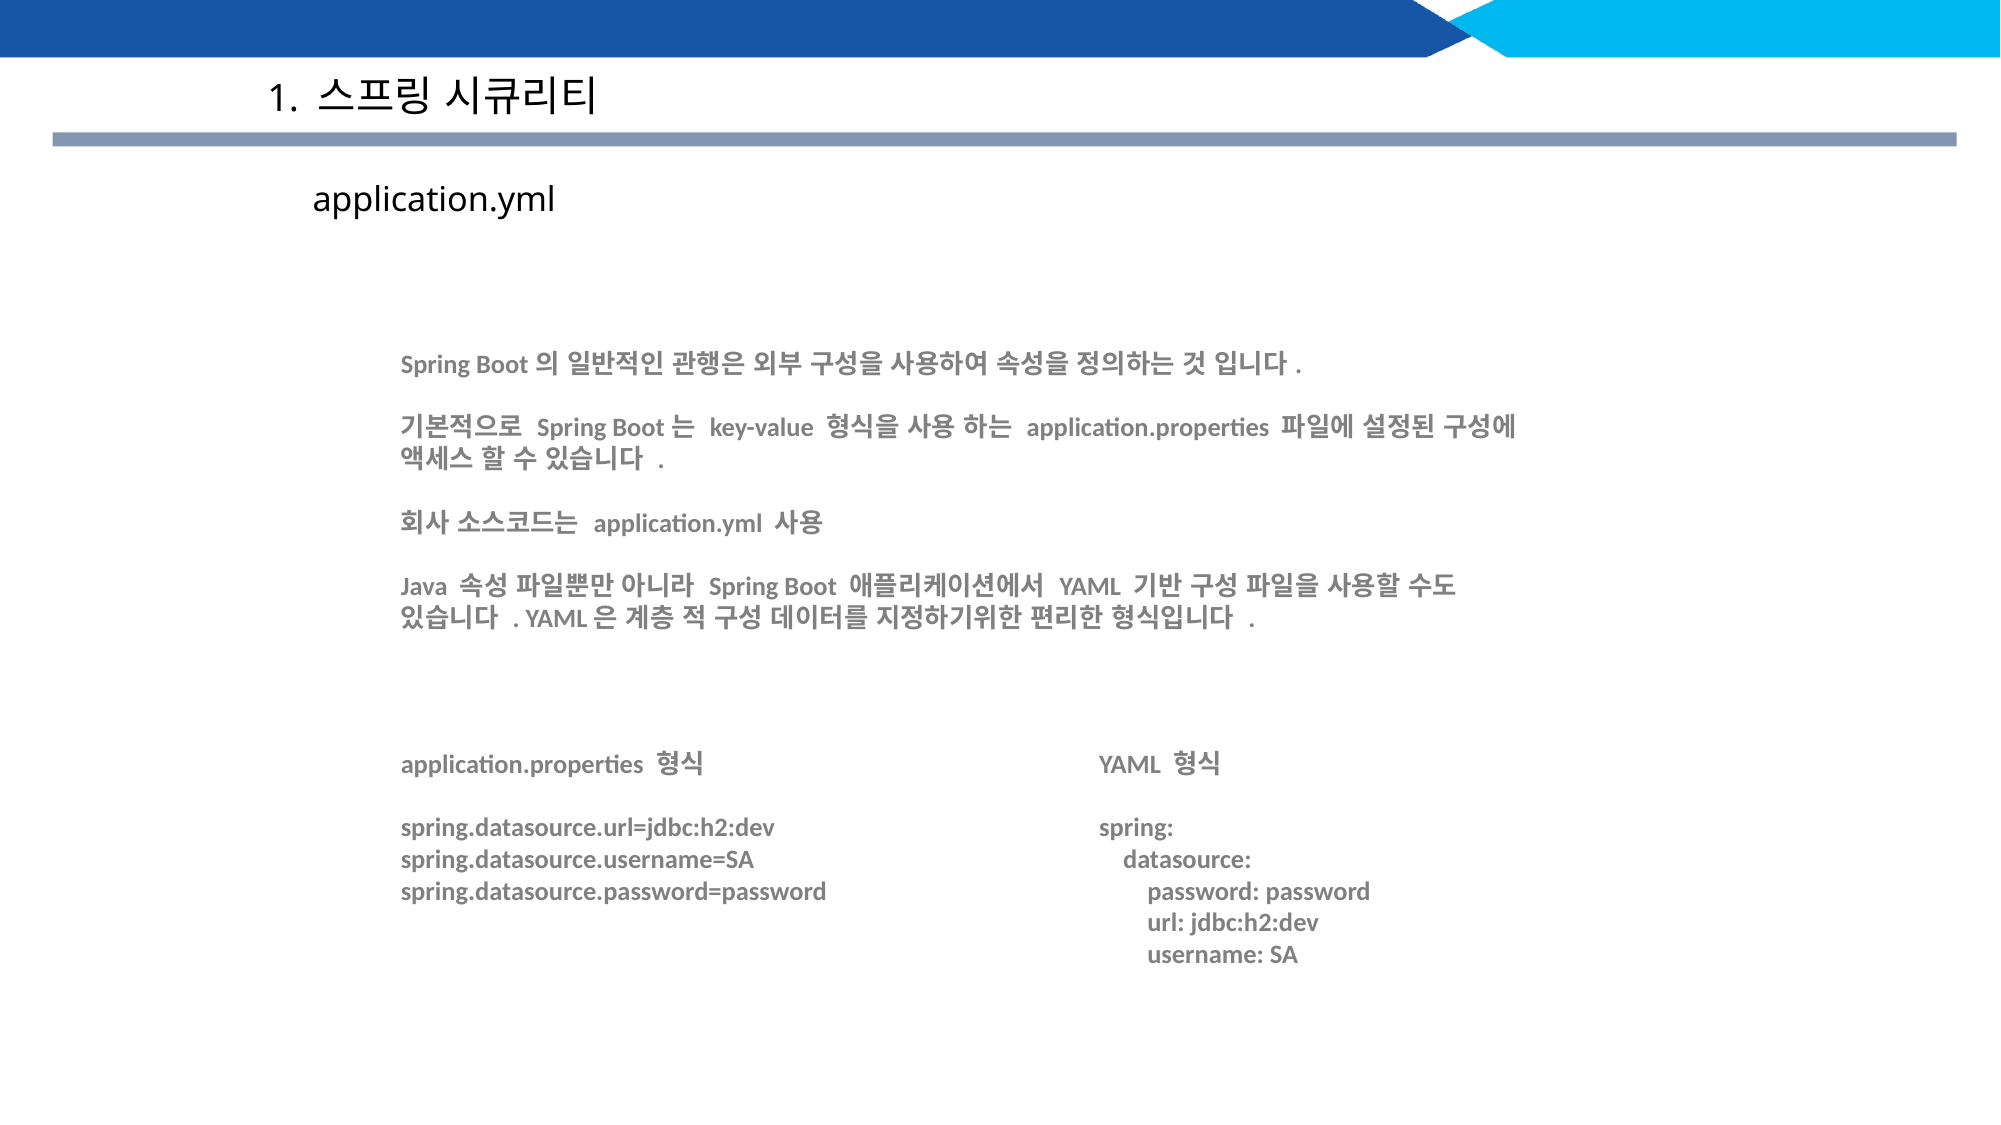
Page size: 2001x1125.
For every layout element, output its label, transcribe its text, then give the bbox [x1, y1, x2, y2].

text_box application.yml [297, 170, 1756, 226]
text_box 1. 스프링 시큐리티 [252, 62, 1528, 127]
text_box Spring Boot의 일반적인 관행은 외부 구성을 사용하여 속성을 정의하는 것 입니다. 기본적으로 Spring Boot는 key-value 형식을 사용 하는 application.properties 파일에 설정된 구성에 액세스 할 수 있습니다 . 회사 소스코드는 application.yml 사용 Java 속성 파일뿐만 아니라 Spring Boot 애플리케이션에서 YAML 기반 구성 파일을 사용할 수도 있습니다 . YAML은 계층 적 구성 데이터를 지정하기위한 편리한 형식입니다 . [386, 339, 1564, 735]
picture [0, 0, 2000, 1125]
text_box YAML 형식 spring: datasource: password: password url: jdbc:h2:dev username: SA [1084, 739, 1547, 977]
text_box application.properties 형식 spring.datasource.url=jdbc:h2:dev spring.datasource.username=SA spring.datasource.password=password [386, 739, 849, 913]
